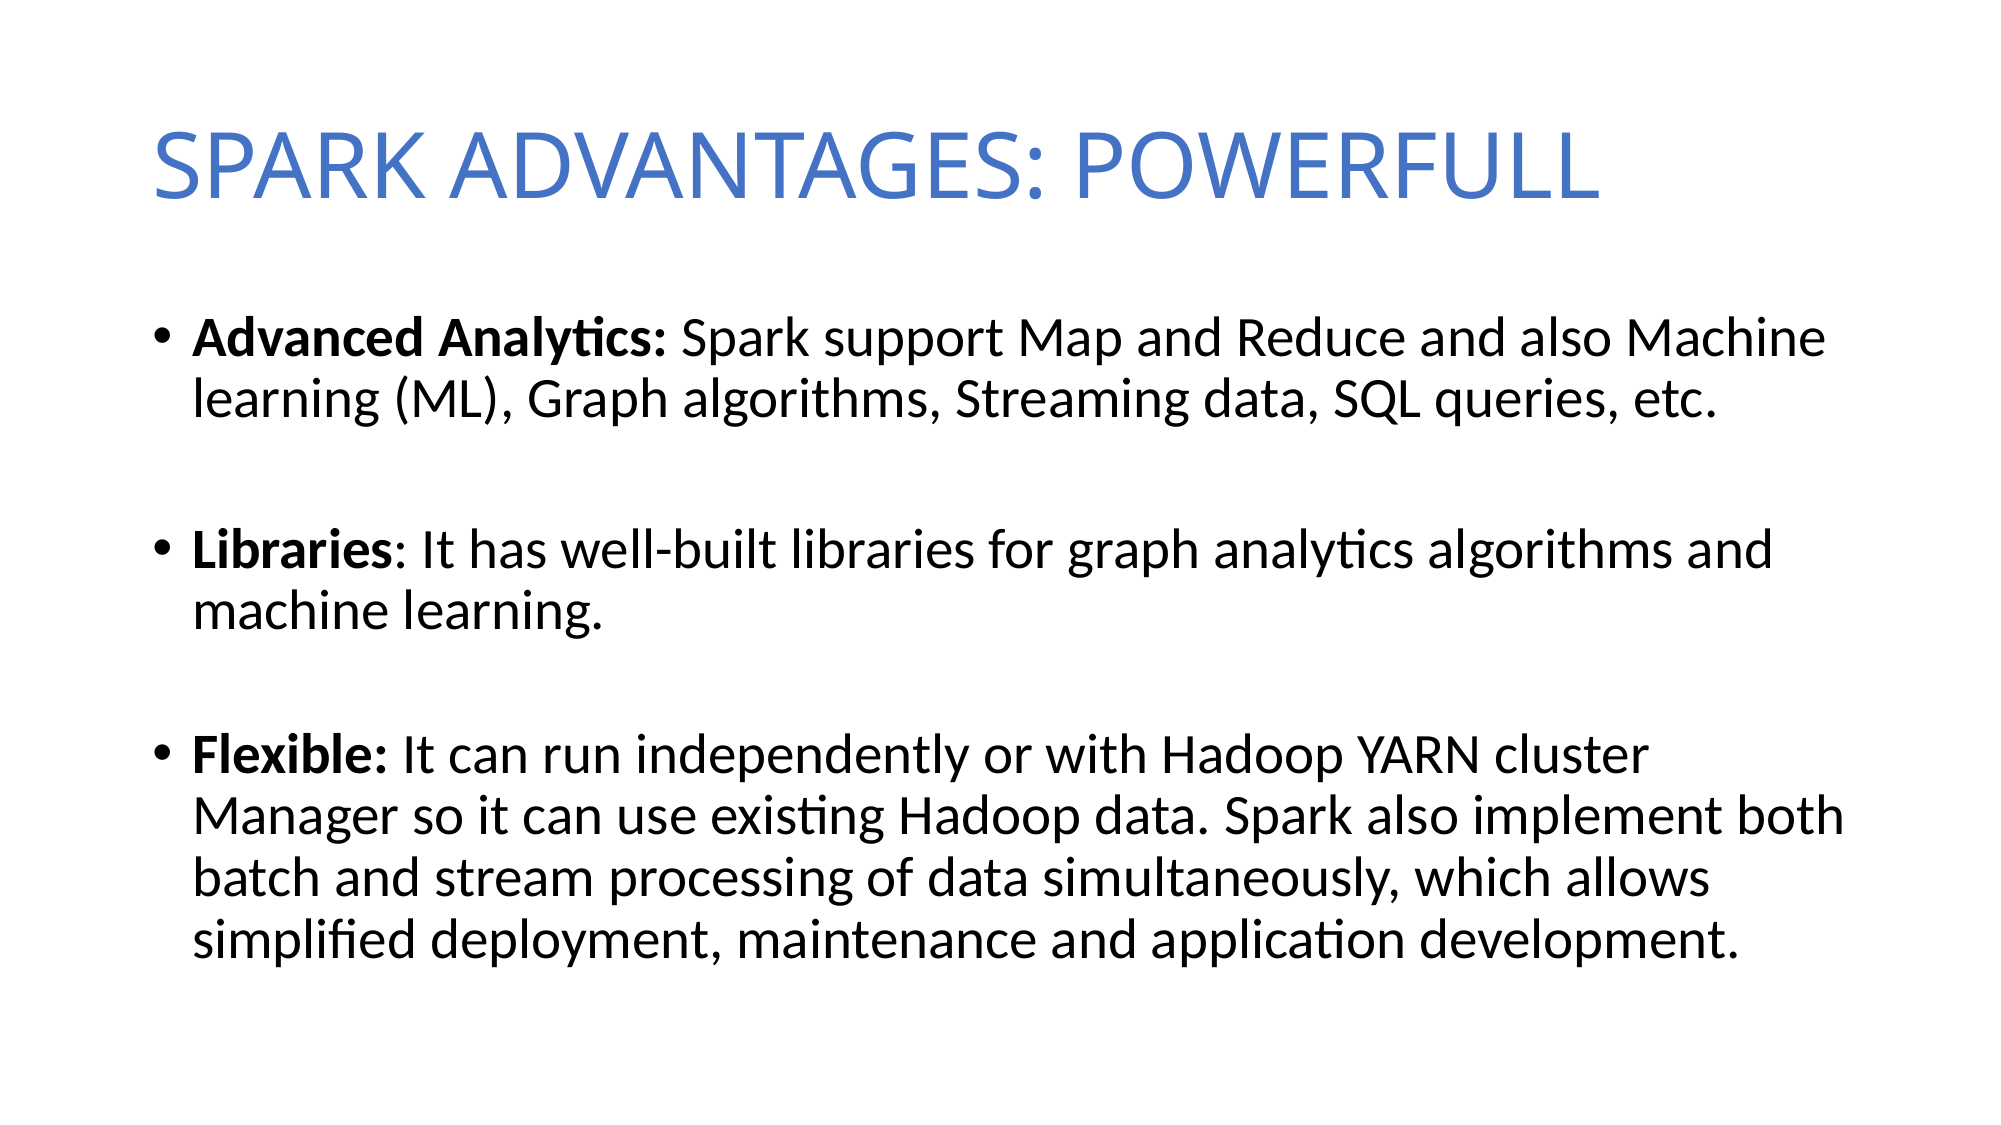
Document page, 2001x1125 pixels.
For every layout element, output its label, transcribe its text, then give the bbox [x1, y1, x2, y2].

list Advanced Analytics: Spark support Map and Reduce and also Machine learning (ML), Graph algorithms, Streaming data, SQL queries, etc. Libraries: It has well-built libraries for graph analytics algorithms and machine learning. Flexible: It can run independently or with Hadoop YARN cluster Manager so it can use existing Hadoop data. Spark also implement both batch and stream processing of data simultaneously, which allows simplified deployment, maintenance and application development. [137, 299, 1863, 1014]
title SPARK ADVANTAGES: POWERFULL [137, 59, 1863, 278]
